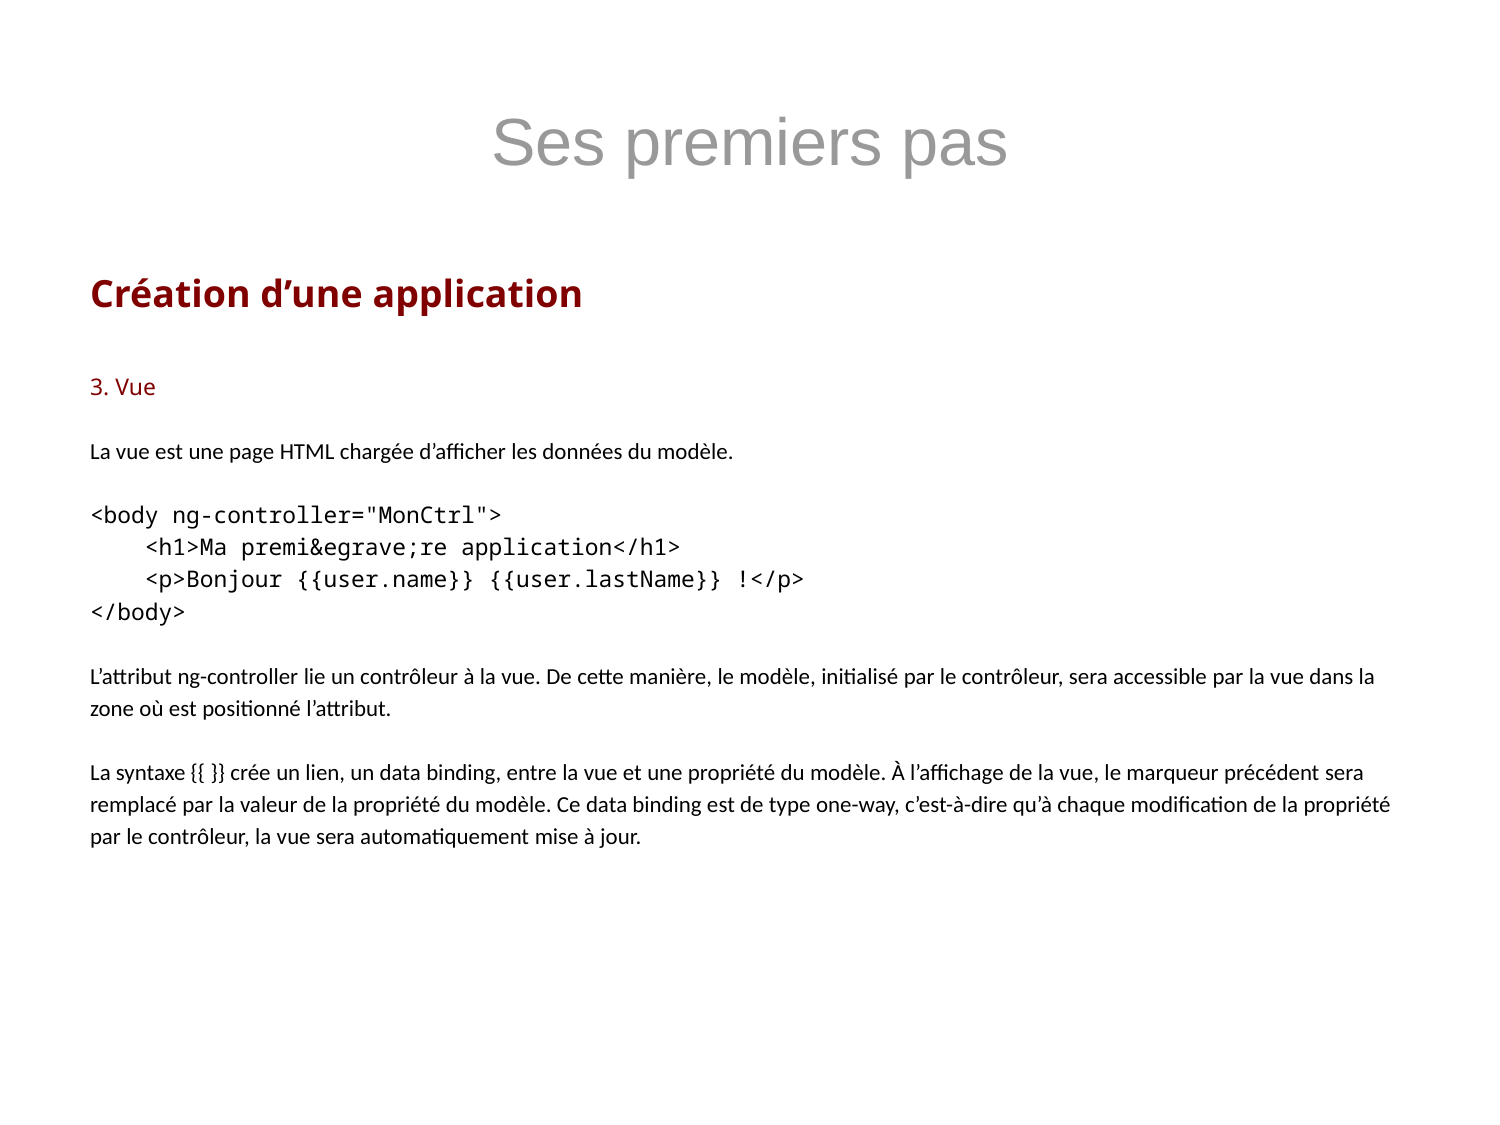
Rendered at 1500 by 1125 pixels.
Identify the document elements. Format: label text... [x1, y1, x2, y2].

list Création d’une application 3. Vue La vue est une page HTML chargée d’afficher les données du modèle. <body ng-controller="MonCtrl"> <h1>Ma premi&egrave;re application</h1> <p>Bonjour {{user.name}} {{user.lastName}} !</p> </body> L’attribut ng-controller lie un contrôleur à la vue. De cette manière, le modèle, initialisé par le contrôleur, sera accessible par la vue dans la zone où est positionné l’attribut. La syntaxe {{ }} crée un lien, un data binding, entre la vue et une propriété du modèle. À l’affichage de la vue, le marqueur précédent sera remplacé par la valeur de la propriété du modèle. Ce data binding est de type one-way, c’est-à-dire qu’à chaque modification de la propriété par le contrôleur, la vue sera automatiquement mise à jour. [75, 262, 1425, 1005]
title Ses premiers pas [75, 45, 1425, 233]
